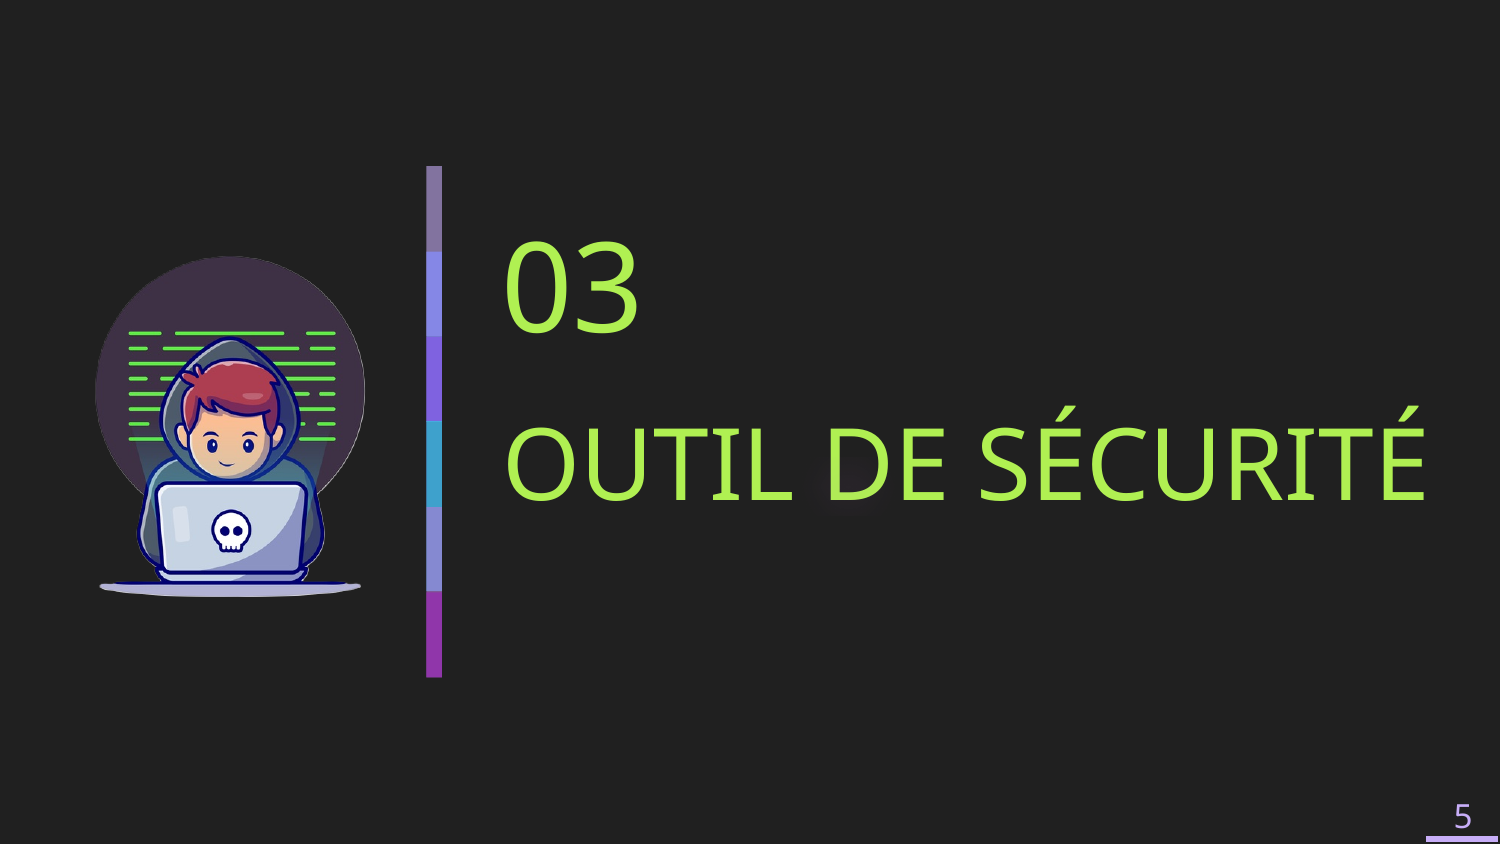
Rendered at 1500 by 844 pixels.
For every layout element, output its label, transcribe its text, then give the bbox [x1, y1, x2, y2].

title 03 [485, 180, 749, 384]
title OUTIL DE SÉCURITÉ [487, 335, 1462, 585]
picture [0, 188, 463, 655]
text_box 5 [1426, 786, 1500, 844]
